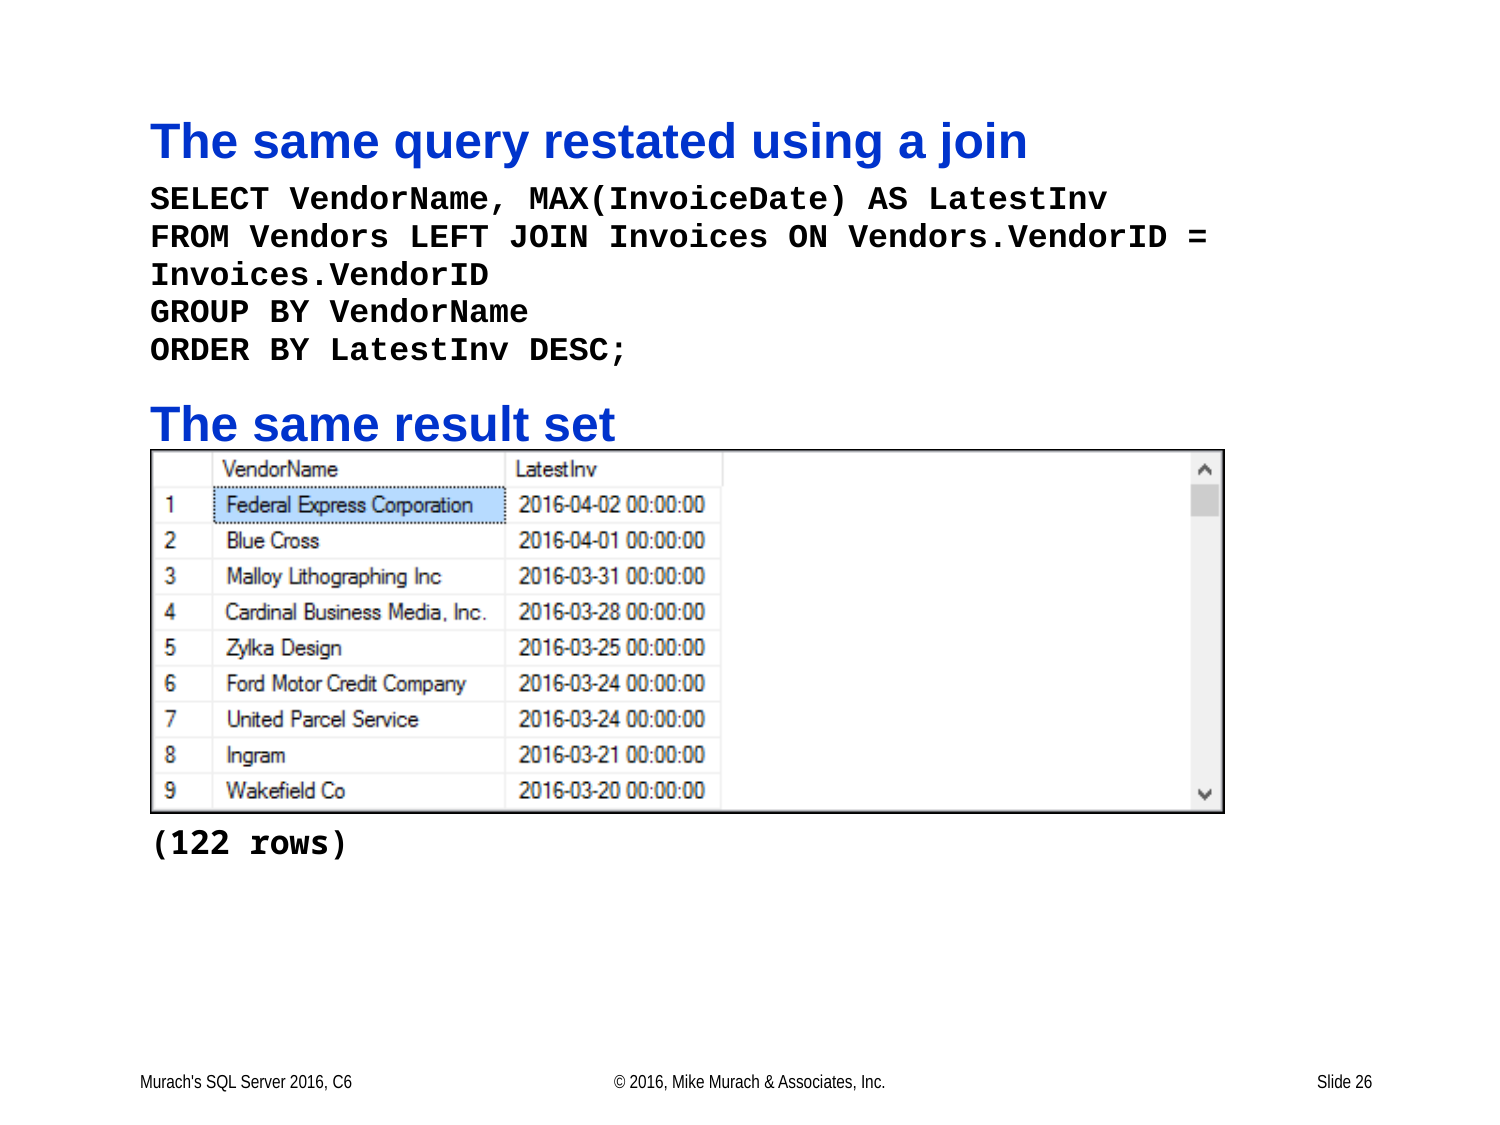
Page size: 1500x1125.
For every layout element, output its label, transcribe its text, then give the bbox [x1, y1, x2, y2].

footer © 2016, Mike Murach & Associates, Inc. [474, 1024, 1026, 1101]
slide_number Slide 26 [1074, 1024, 1388, 1101]
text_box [149, 112, 1347, 476]
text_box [149, 814, 1348, 901]
picture [149, 449, 1225, 814]
slide_number Murach's SQL Server 2016, C6 [124, 1024, 451, 1101]
